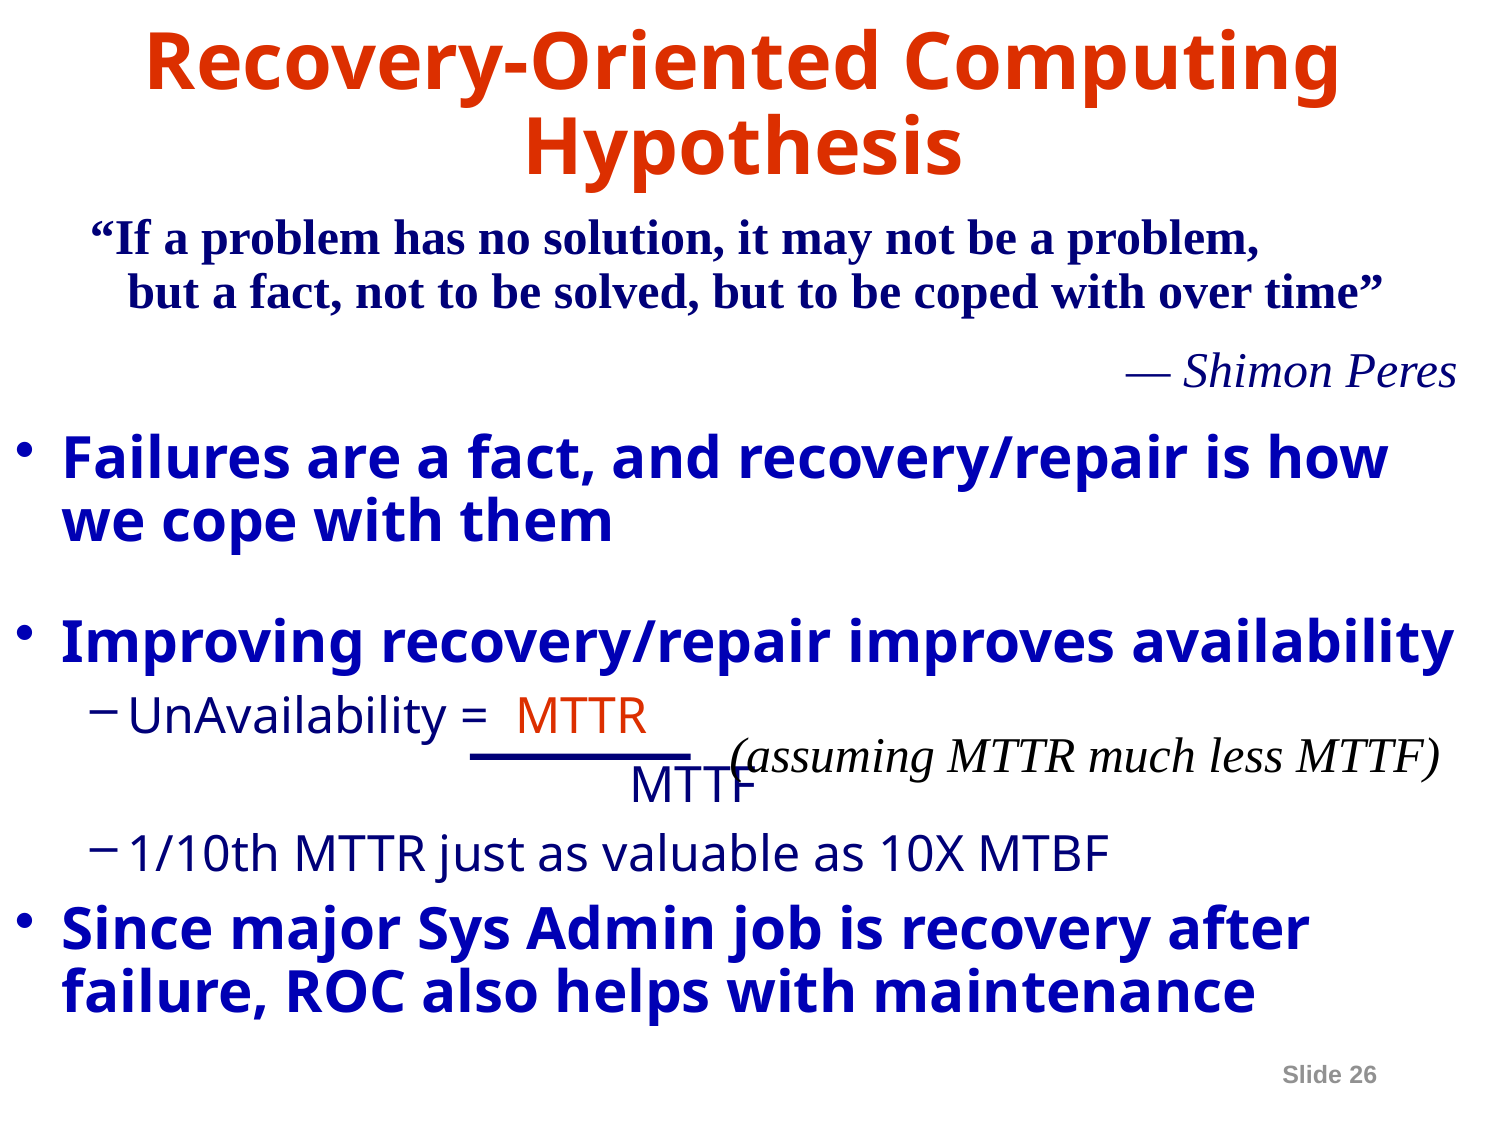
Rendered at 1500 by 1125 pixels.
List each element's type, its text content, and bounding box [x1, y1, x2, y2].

text_box (assuming MTTR much less MTTF) [714, 714, 1456, 790]
title Recovery-Oriented Computing Hypothesis [37, 50, 1450, 163]
list “If a problem has no solution, it may not be a problem, but a fact, not to be solved, but to be coped with over time” — Shimon Peres Failures are a fact, and recovery/repair is how we cope with them Improving recovery/repair improves availability UnAvailability = MTTR MTTF 1/10th MTTR just as valuable as 10X MTBF Since major Sys Admin job is recovery after failure, ROC also helps with maintenance [0, 204, 1473, 1055]
